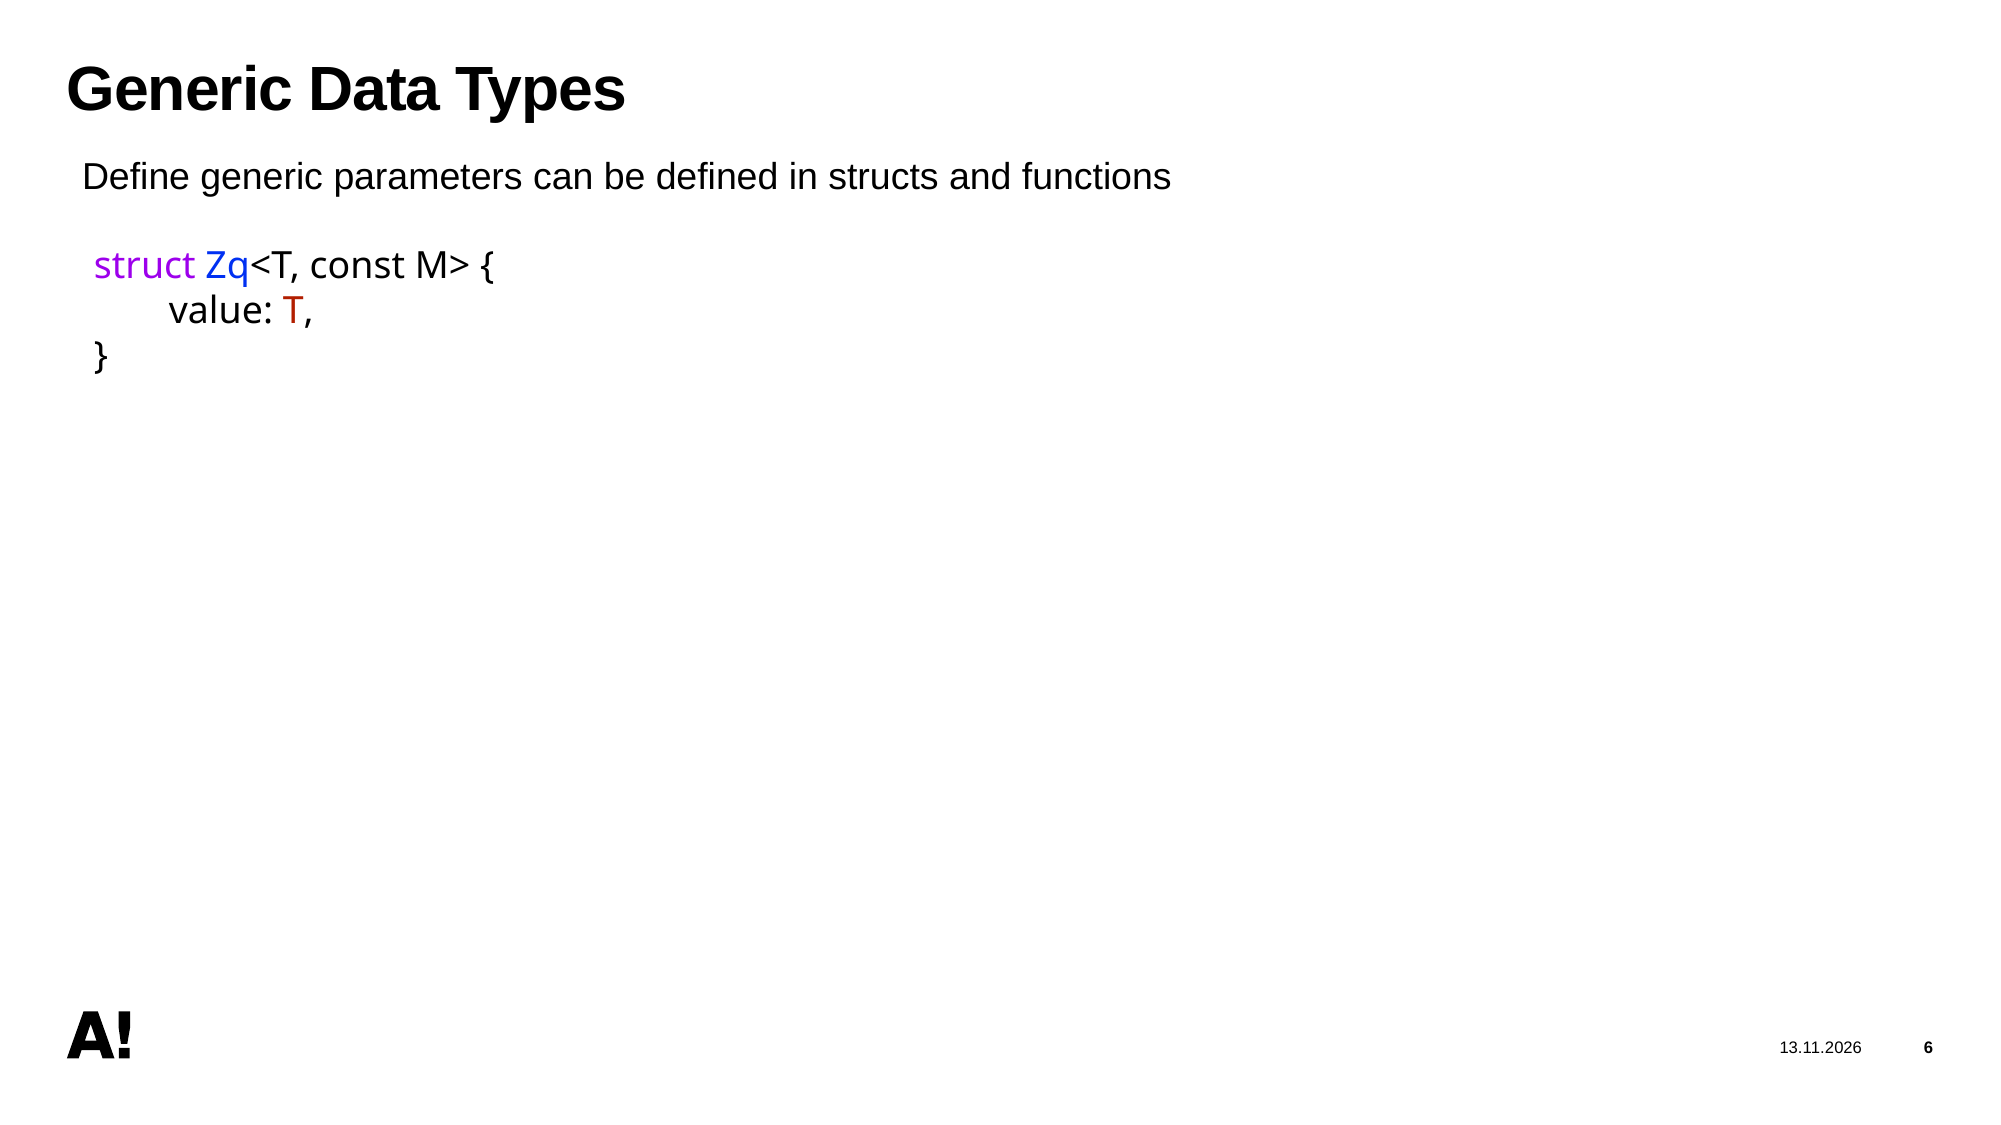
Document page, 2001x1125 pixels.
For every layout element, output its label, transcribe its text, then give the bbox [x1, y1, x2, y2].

text_box Define generic parameters can be defined in structs and functions [67, 144, 1293, 205]
text_box struct Zq<T, const M> { value: T, } [79, 234, 762, 384]
slide_number 6 [1863, 1035, 1933, 1059]
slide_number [1673, 1035, 1863, 1059]
title Generic Data Types [66, 56, 1933, 234]
